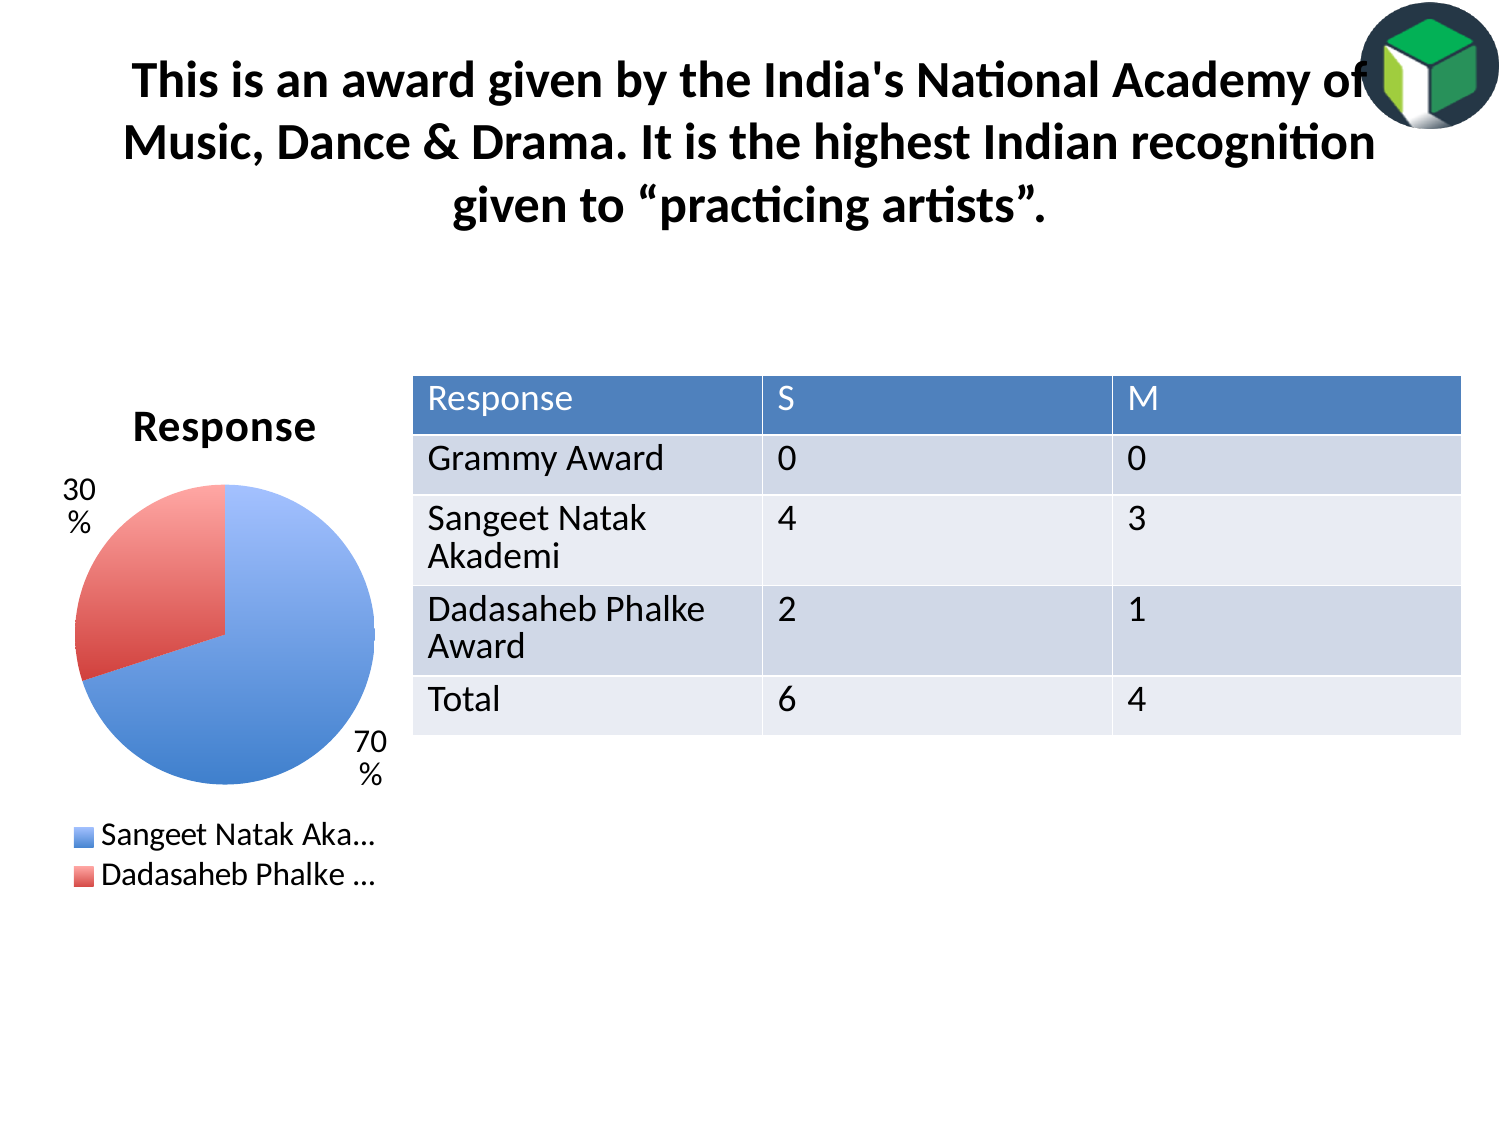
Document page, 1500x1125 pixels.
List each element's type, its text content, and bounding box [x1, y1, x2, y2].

table_header Response [452, 376, 762, 434]
table_header M [1113, 376, 1461, 434]
table_cell Dadasaheb Phalke Award [454, 586, 762, 675]
table_cell 1 [1113, 586, 1461, 675]
table_cell 0 [763, 436, 1112, 494]
table_cell Total [454, 677, 762, 735]
picture [1360, 2, 1499, 130]
table_cell 0 [1113, 436, 1461, 494]
table_cell 2 [763, 586, 1112, 675]
table_cell 4 [763, 496, 1112, 585]
title This is an award given by the India's National Academy of Music, Dance & Drama. It is the highest Indian recognition given to “practicing artists”. [75, 45, 1425, 233]
table_cell Grammy Award [454, 436, 762, 494]
table_header S [763, 376, 1112, 434]
table_cell 6 [763, 677, 1112, 735]
table_cell 3 [1113, 496, 1461, 585]
table_cell 4 [1113, 677, 1461, 735]
table_cell Sangeet Natak Akademi [454, 496, 762, 585]
chart [0, 374, 451, 901]
